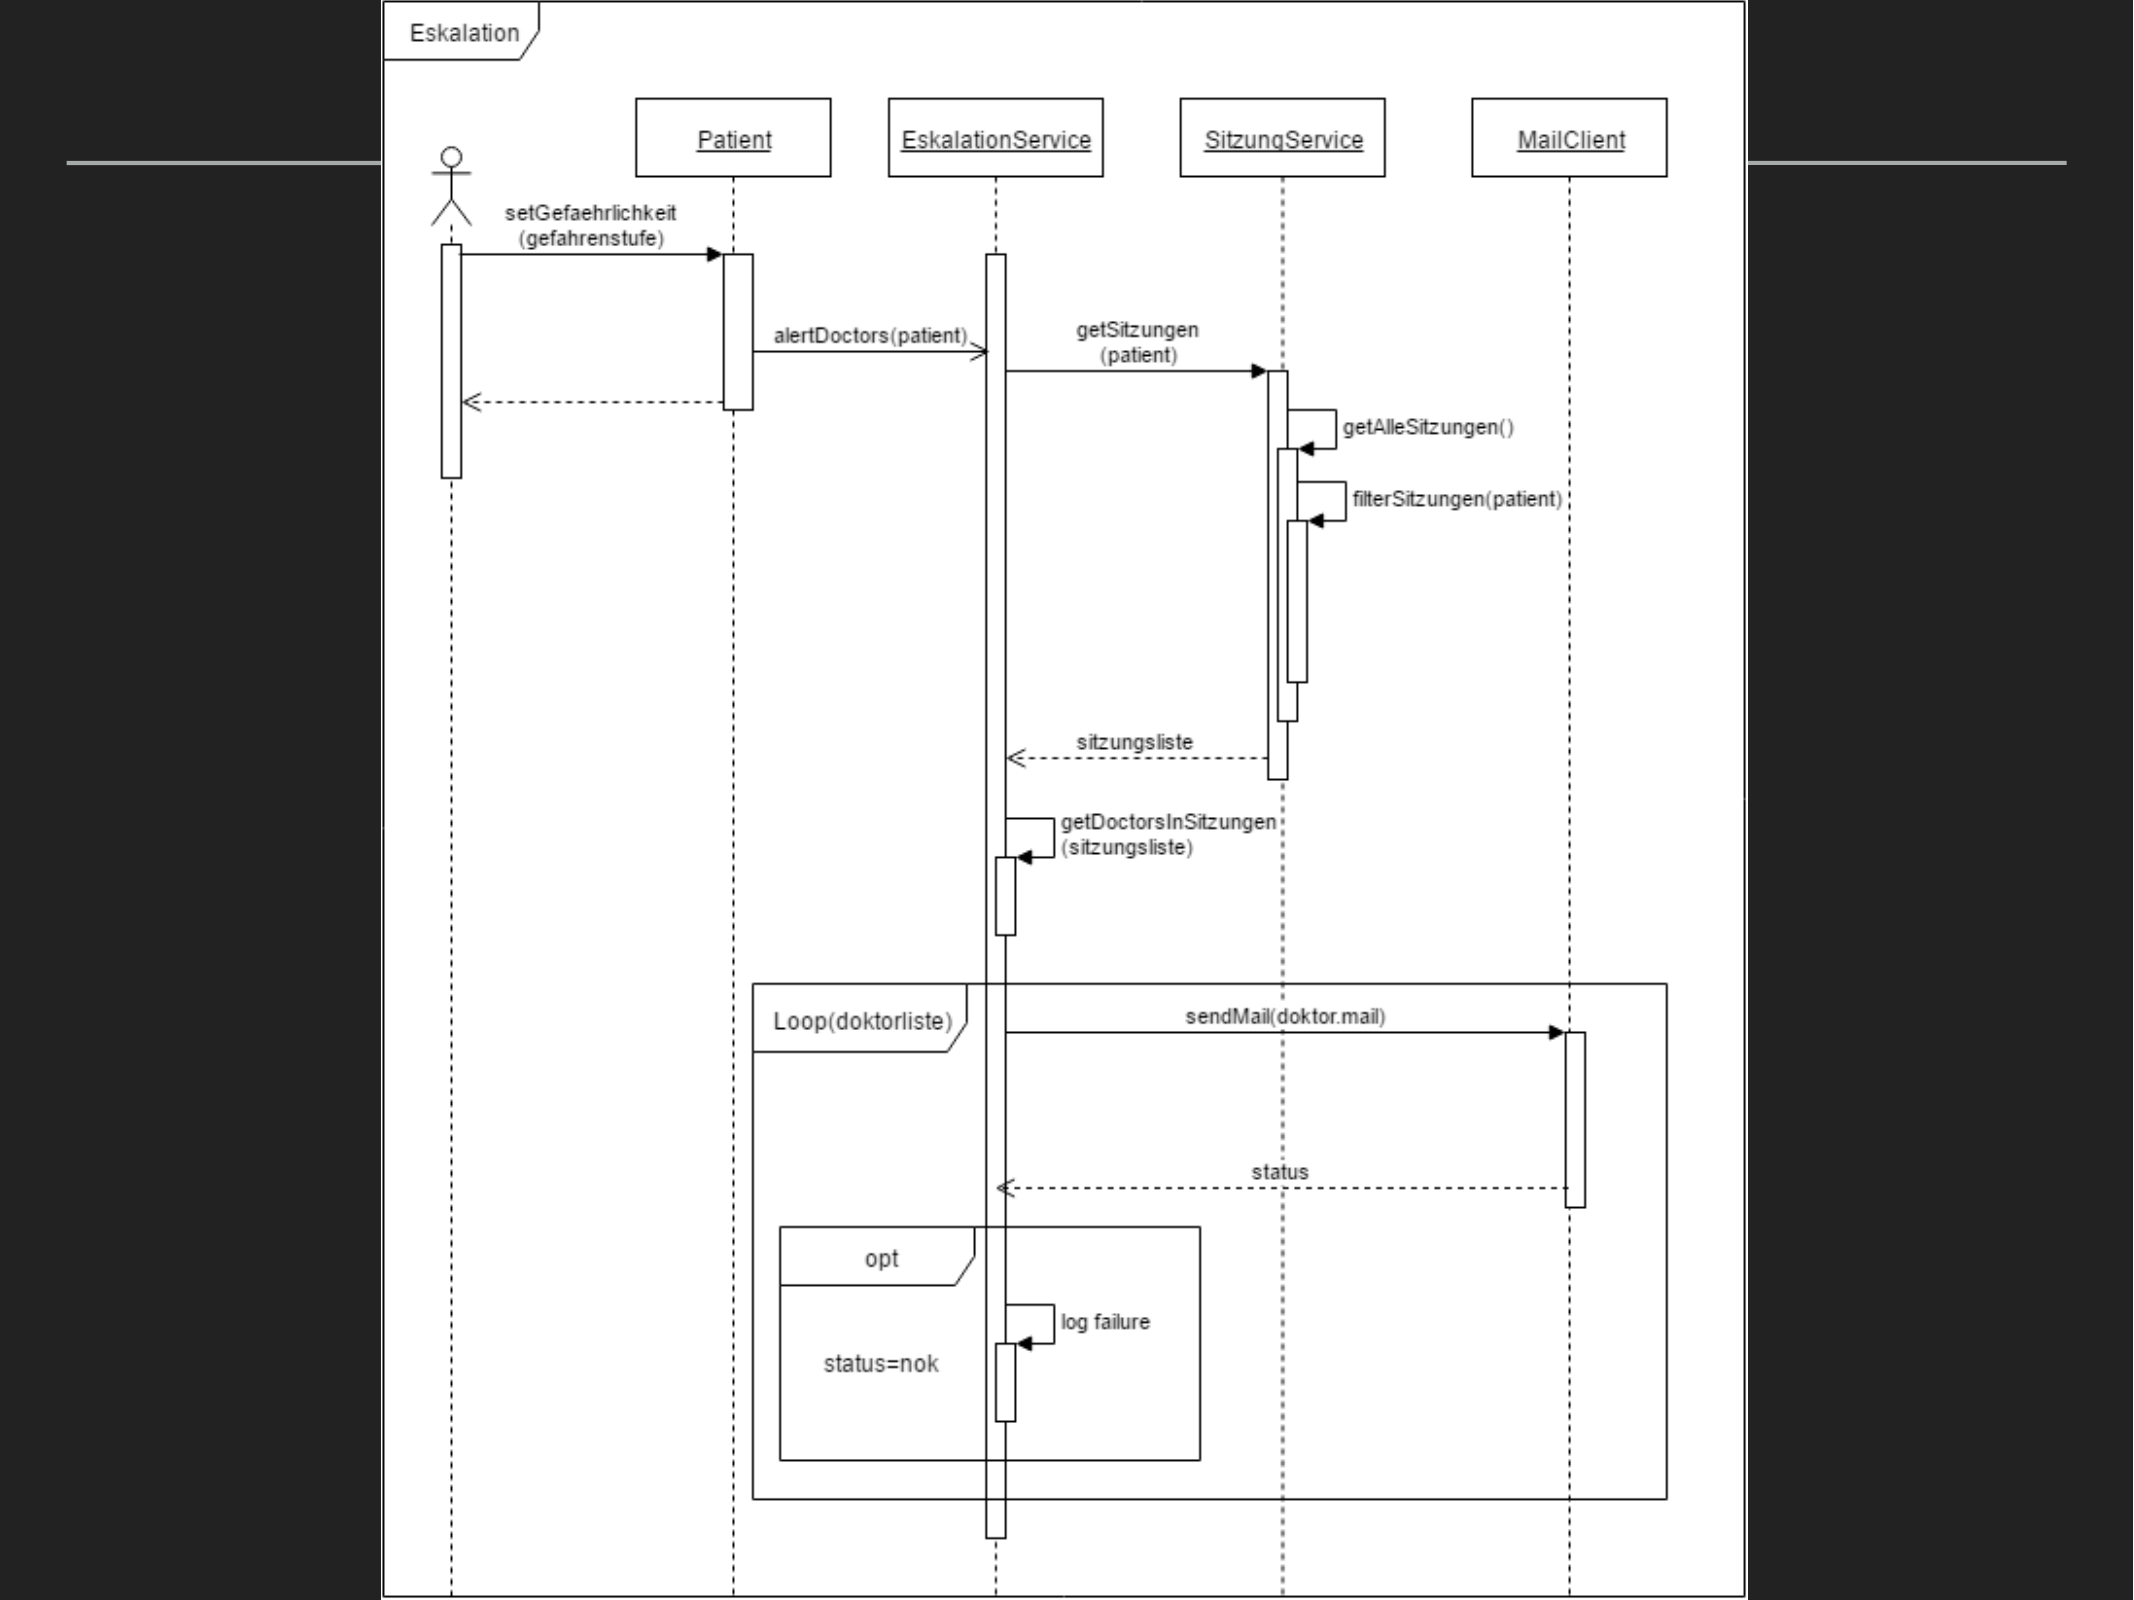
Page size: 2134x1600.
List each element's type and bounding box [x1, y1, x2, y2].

picture [380, 0, 1749, 1600]
